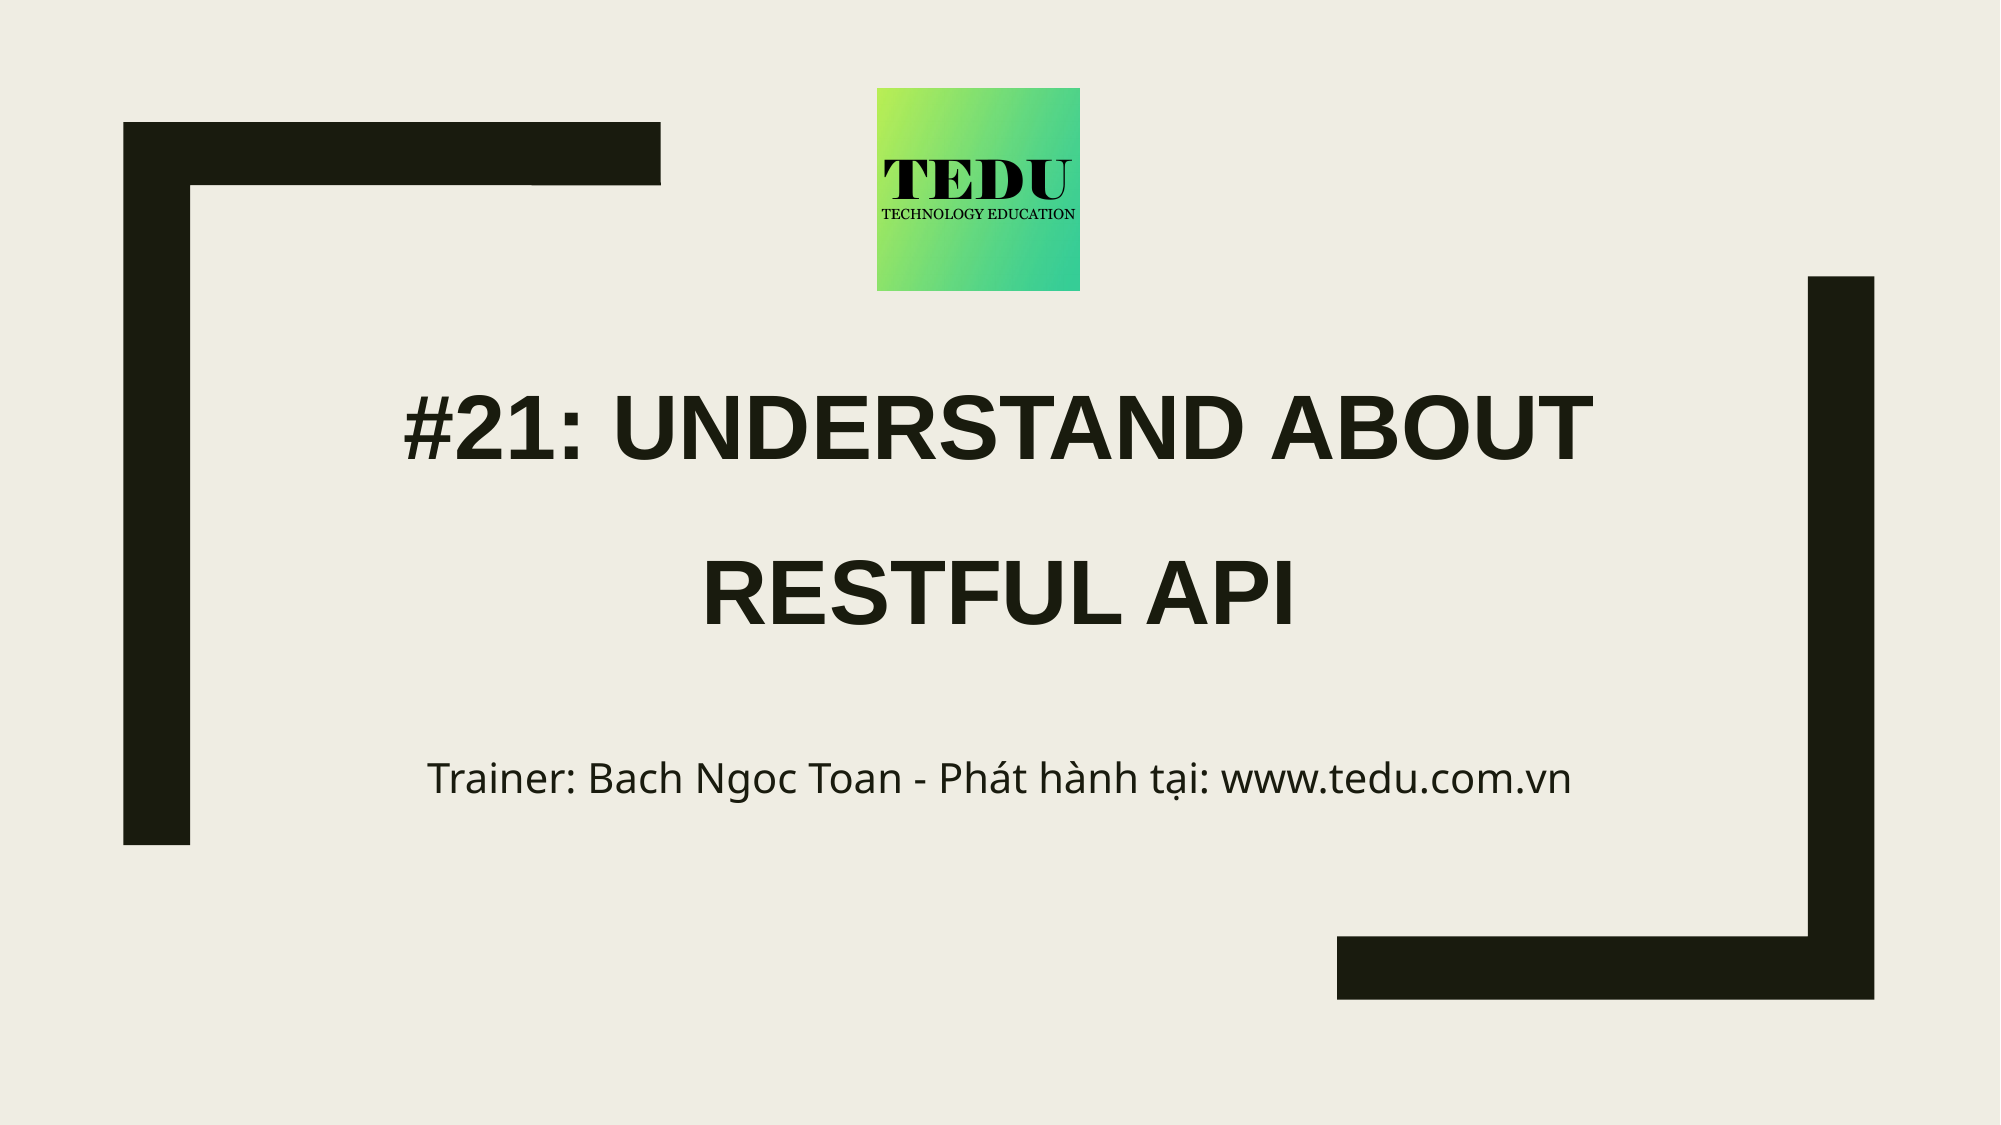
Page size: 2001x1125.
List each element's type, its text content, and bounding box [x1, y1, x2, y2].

picture [877, 88, 1080, 291]
title #21: understand about RESTful API [314, 474, 1686, 651]
subtitle Trainer: Bach Ngoc Toan - Phát hành tại: www.tedu.com.vn [314, 737, 1686, 843]
